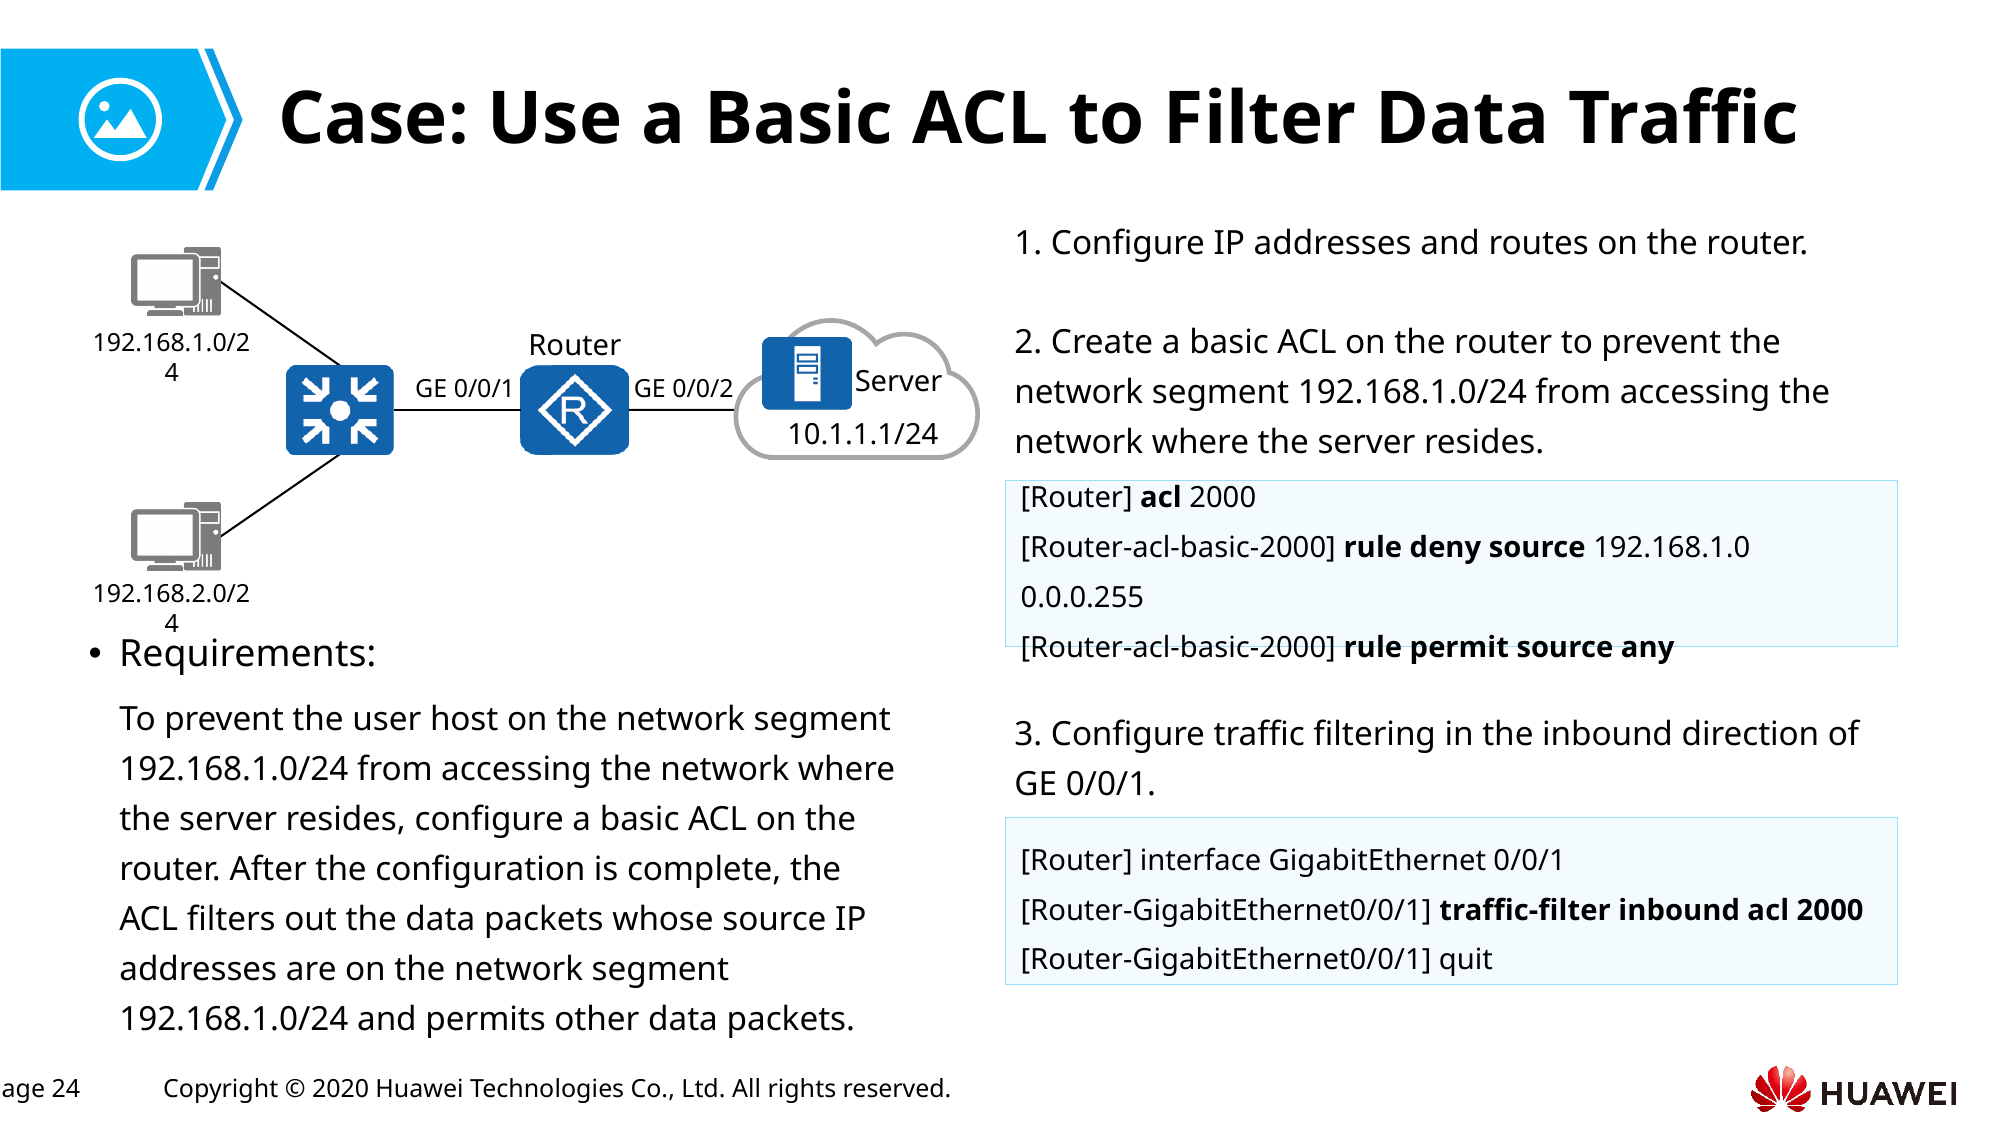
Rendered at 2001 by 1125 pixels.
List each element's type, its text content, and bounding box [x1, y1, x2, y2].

title Case: Use a Basic ACL to Filter Data Traffic [261, 67, 1875, 173]
text_box 1. Configure IP addresses and routes on the router. [999, 203, 1927, 269]
text_box 3. Configure traffic filtering in the inbound direction of GE 0/0/1. [999, 694, 1898, 811]
text_box Requirements: To prevent the user host on the network segment 192.168.1.0/24 from accessing the network where the server resides, configure a basic ACL on the router. After the configuration is complete, the ACL filters out the data packets whose source IP addresses are on the network segment 192.168.1.0/24 and permits other data packets. [73, 617, 917, 1049]
picture [1751, 1066, 1956, 1112]
text_box [Router] interface GigabitEthernet 0/0/1 [Router-GigabitEthernet0/0/1] traffic-filter inbound acl 2000 [Router-GigabitEthernet0/0/1] quit [1005, 817, 1898, 985]
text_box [71, 247, 978, 616]
text_box 2. Create a basic ACL on the router to prevent the network segment 192.168.1.0/24 from accessing the network where the server resides. [999, 302, 1927, 469]
text_box [Router] acl 2000 [Router-acl-basic-2000] rule deny source 192.168.1.0 0.0.0.255 [Router-acl-basic-2000] rule permit source any [1005, 480, 1898, 647]
